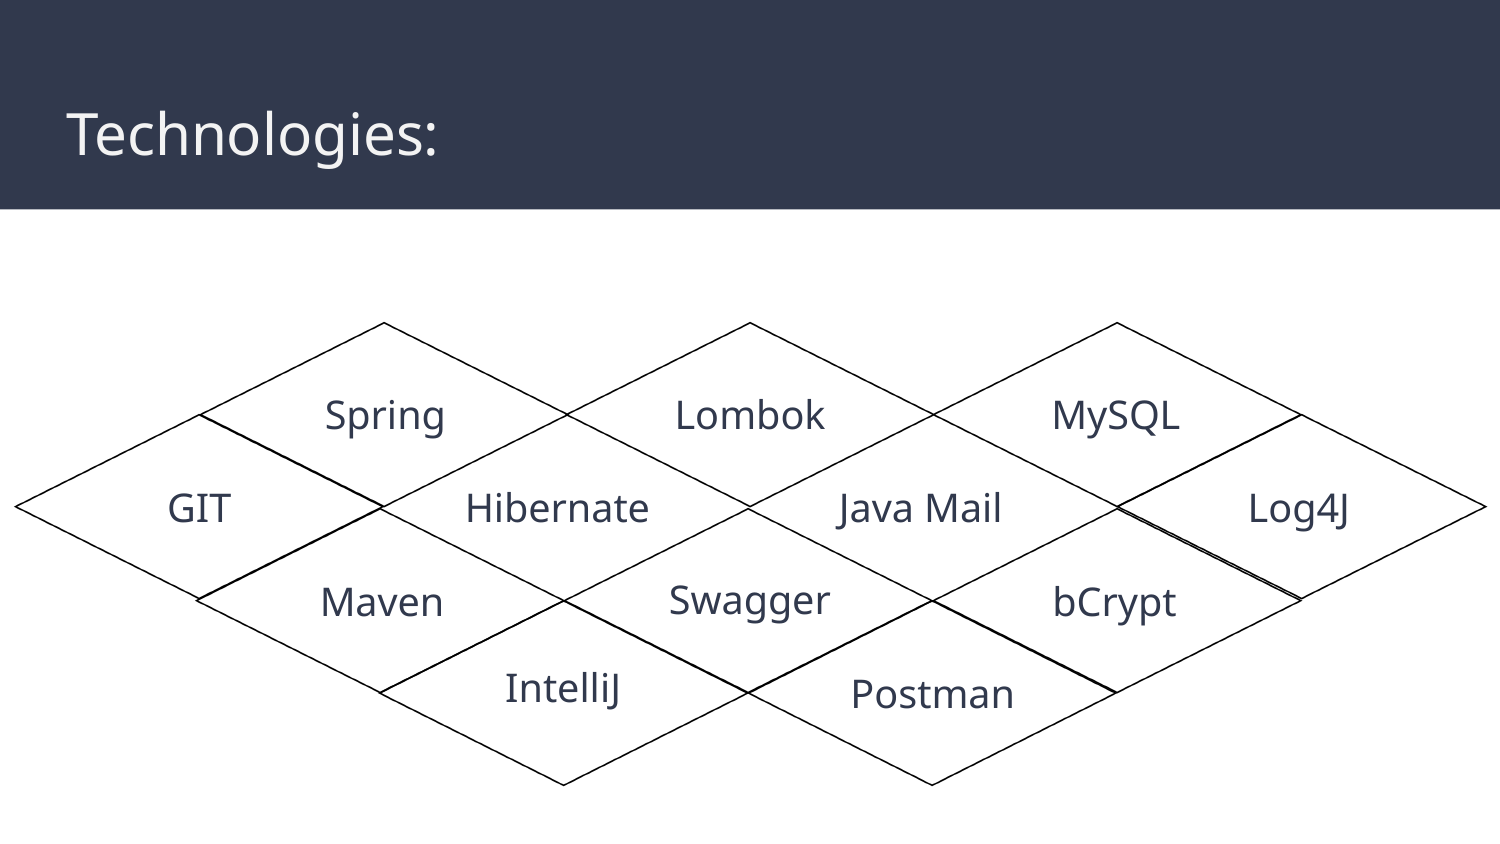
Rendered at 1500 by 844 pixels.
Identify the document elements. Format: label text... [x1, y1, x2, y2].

picture [0, 291, 1500, 816]
title Technologies: [51, 82, 1449, 185]
